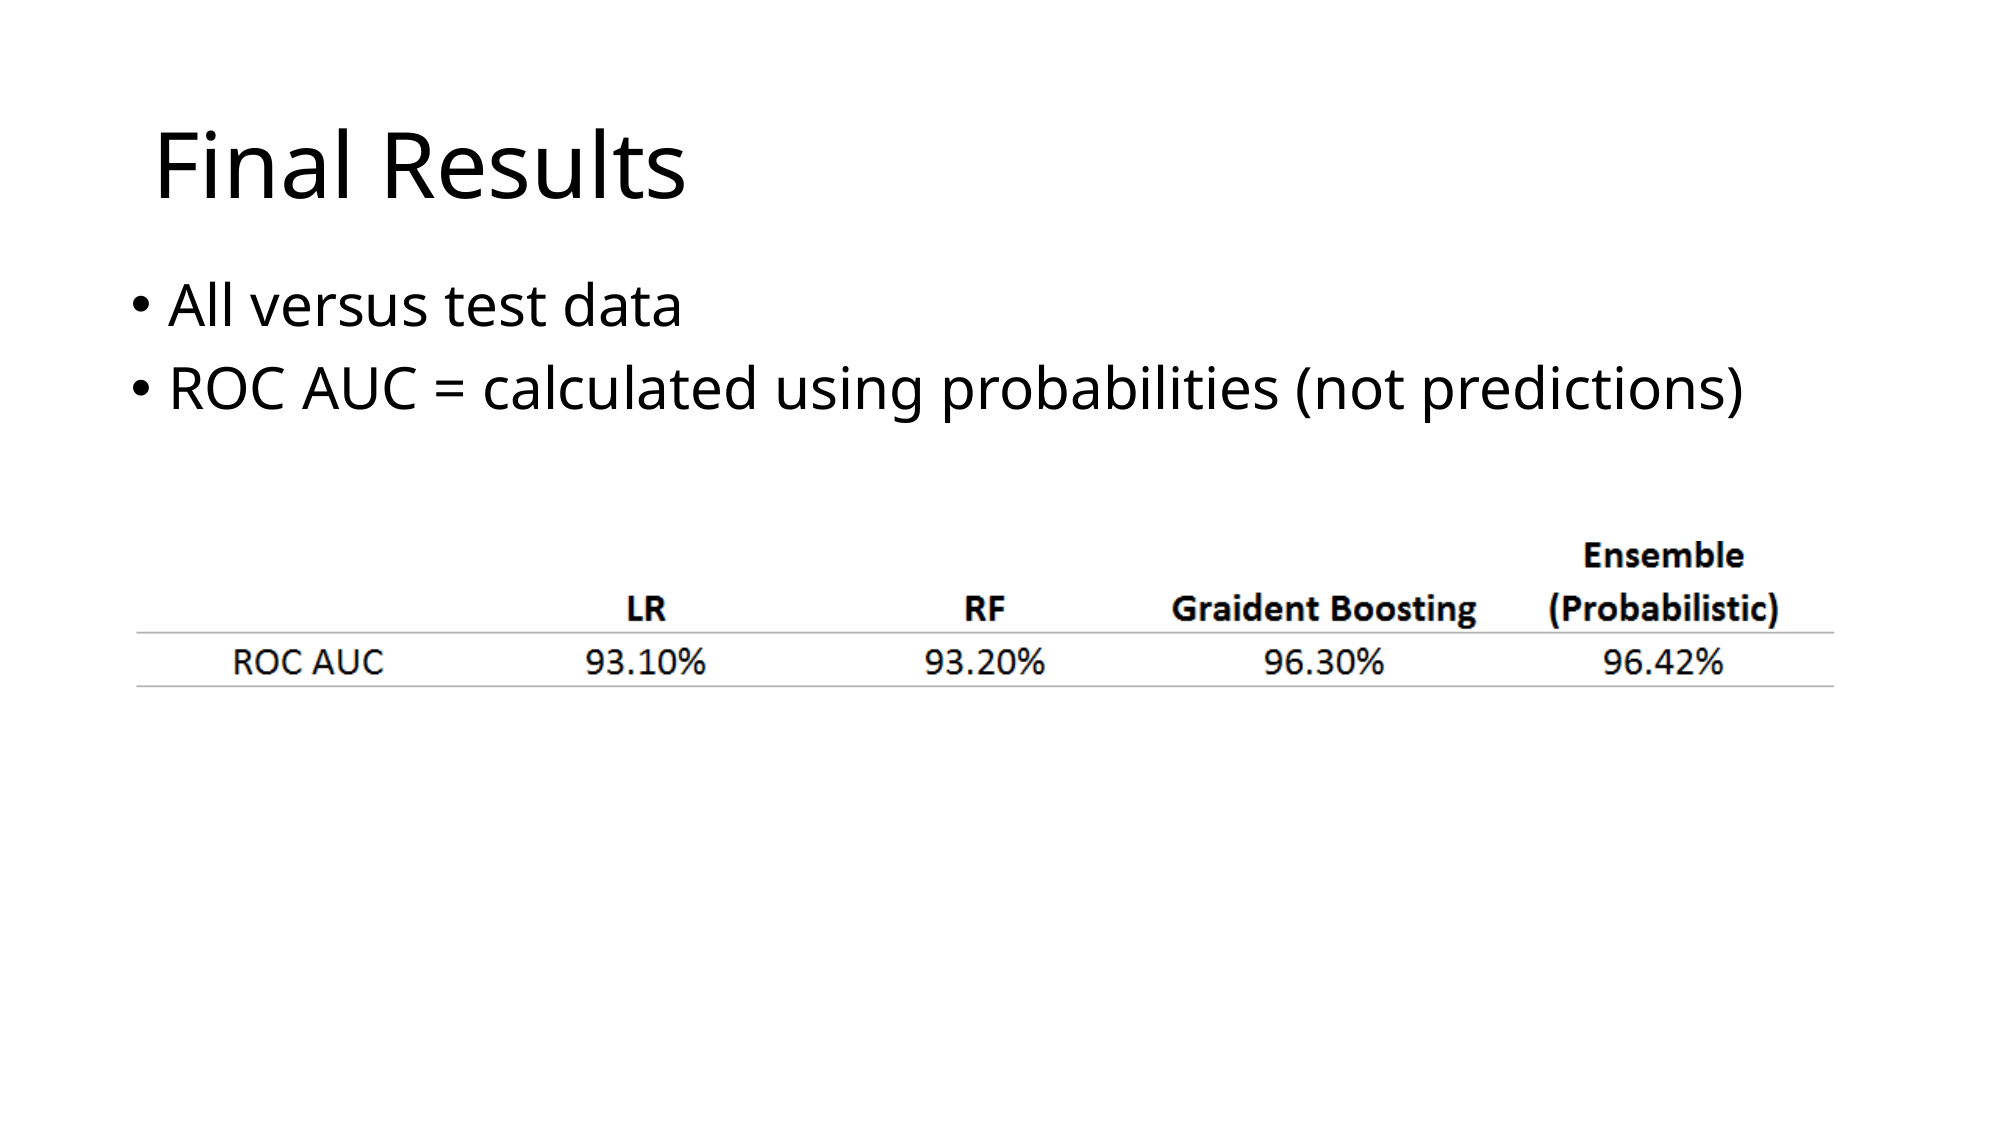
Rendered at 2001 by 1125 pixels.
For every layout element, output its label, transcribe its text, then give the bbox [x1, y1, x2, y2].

text_box All versus test data ROC AUC = calculated using probabilities (not predictions) [115, 268, 1841, 541]
title Final Results [137, 59, 1863, 278]
picture [93, 541, 1886, 725]
